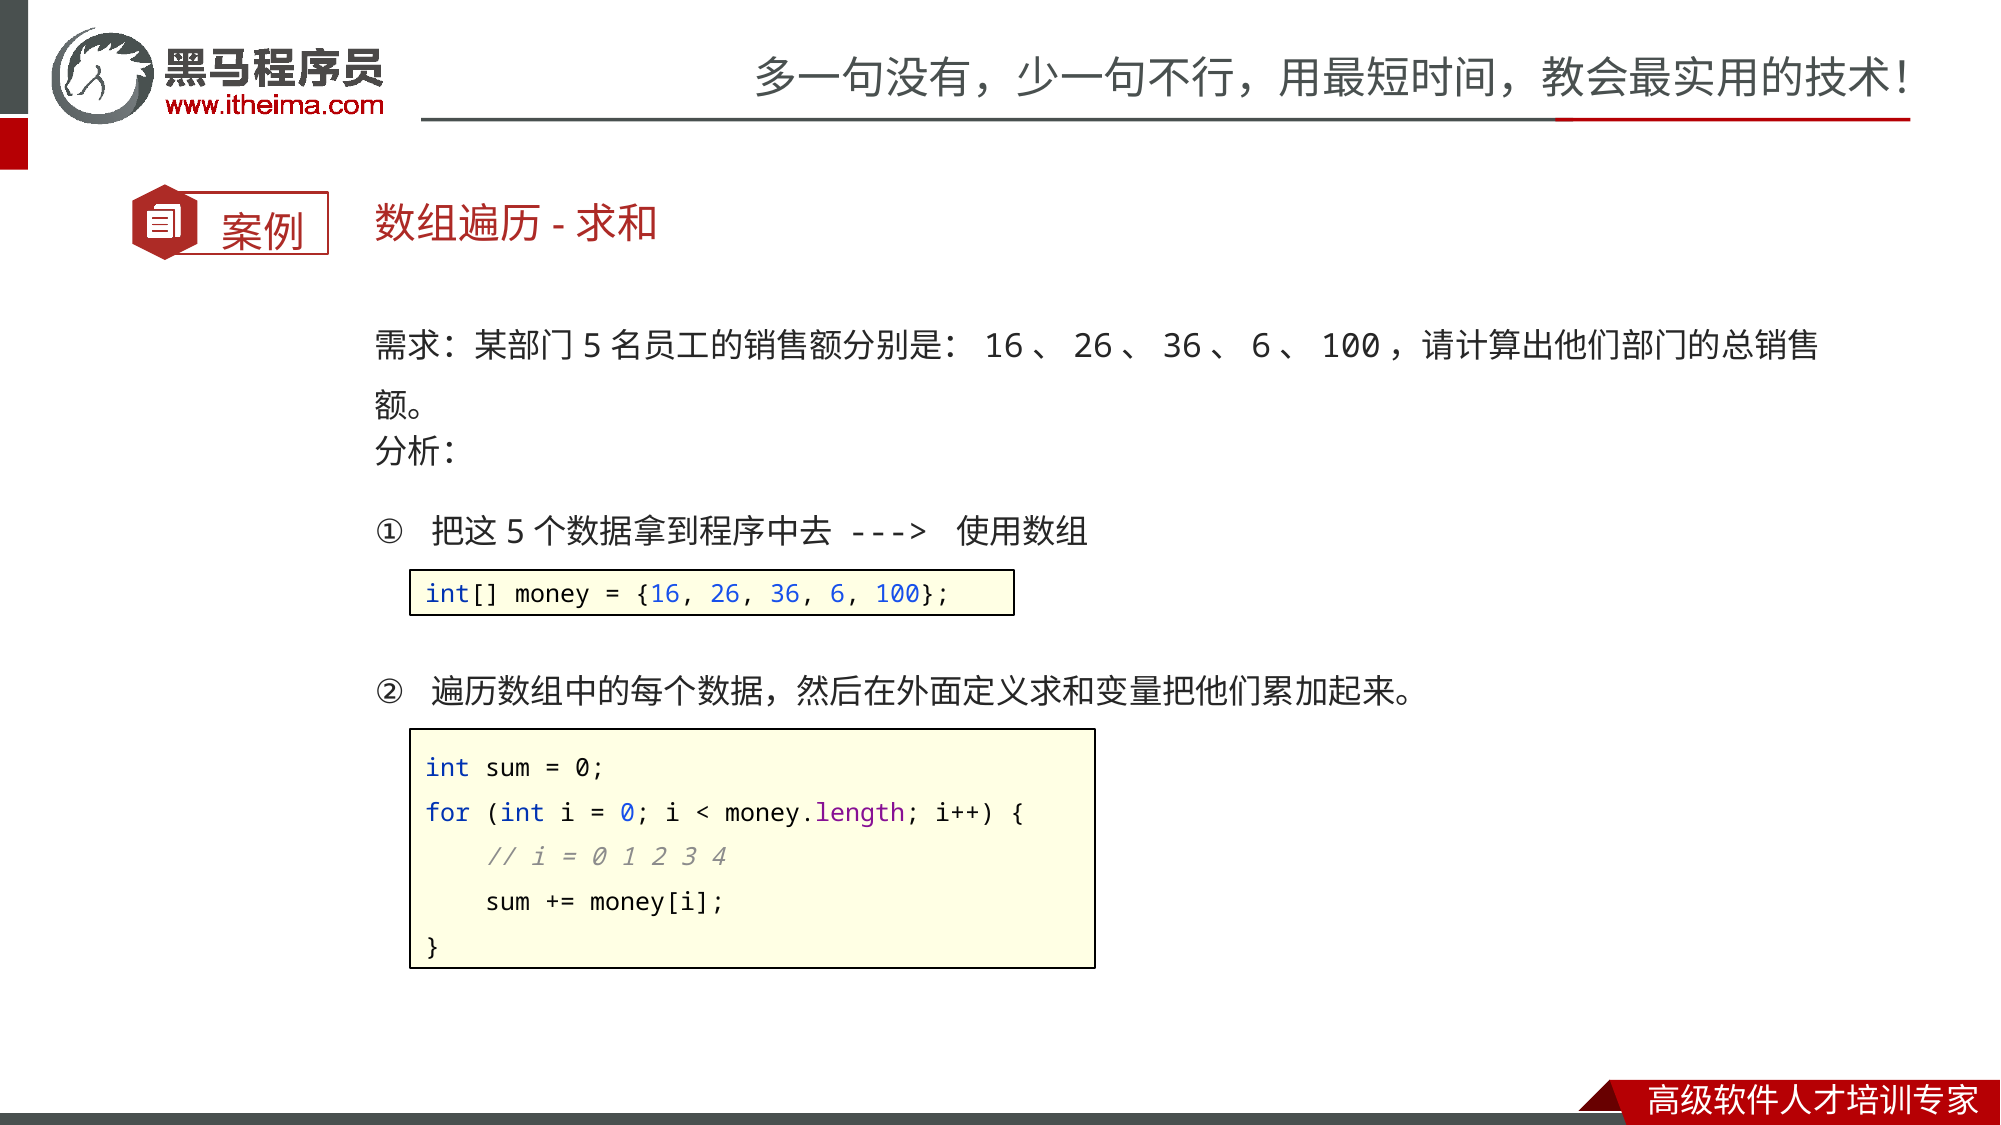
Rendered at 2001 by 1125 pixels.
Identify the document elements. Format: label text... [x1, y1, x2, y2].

picture [147, 204, 181, 238]
text_box int sum = 0; for (int i = 0; i < money.length; i++) { // i = 0 1 2 3 4 sum += money[i]; } [410, 728, 1095, 969]
list 数组遍历-求和 [360, 179, 735, 264]
list 需求：某部门5名员工的销售额分别是：16、26、36、6、100，请计算出他们部门的总销售额。 [360, 297, 1872, 383]
text_box int[] money = {16, 26, 36, 6, 100}; [410, 570, 1015, 615]
picture [50, 26, 384, 125]
text_box 分析： 把这5个数据拿到程序中去 ---> 使用数组 遍历数组中的每个数据，然后在外面定义求和变量把他们累加起来。 [360, 403, 1872, 850]
